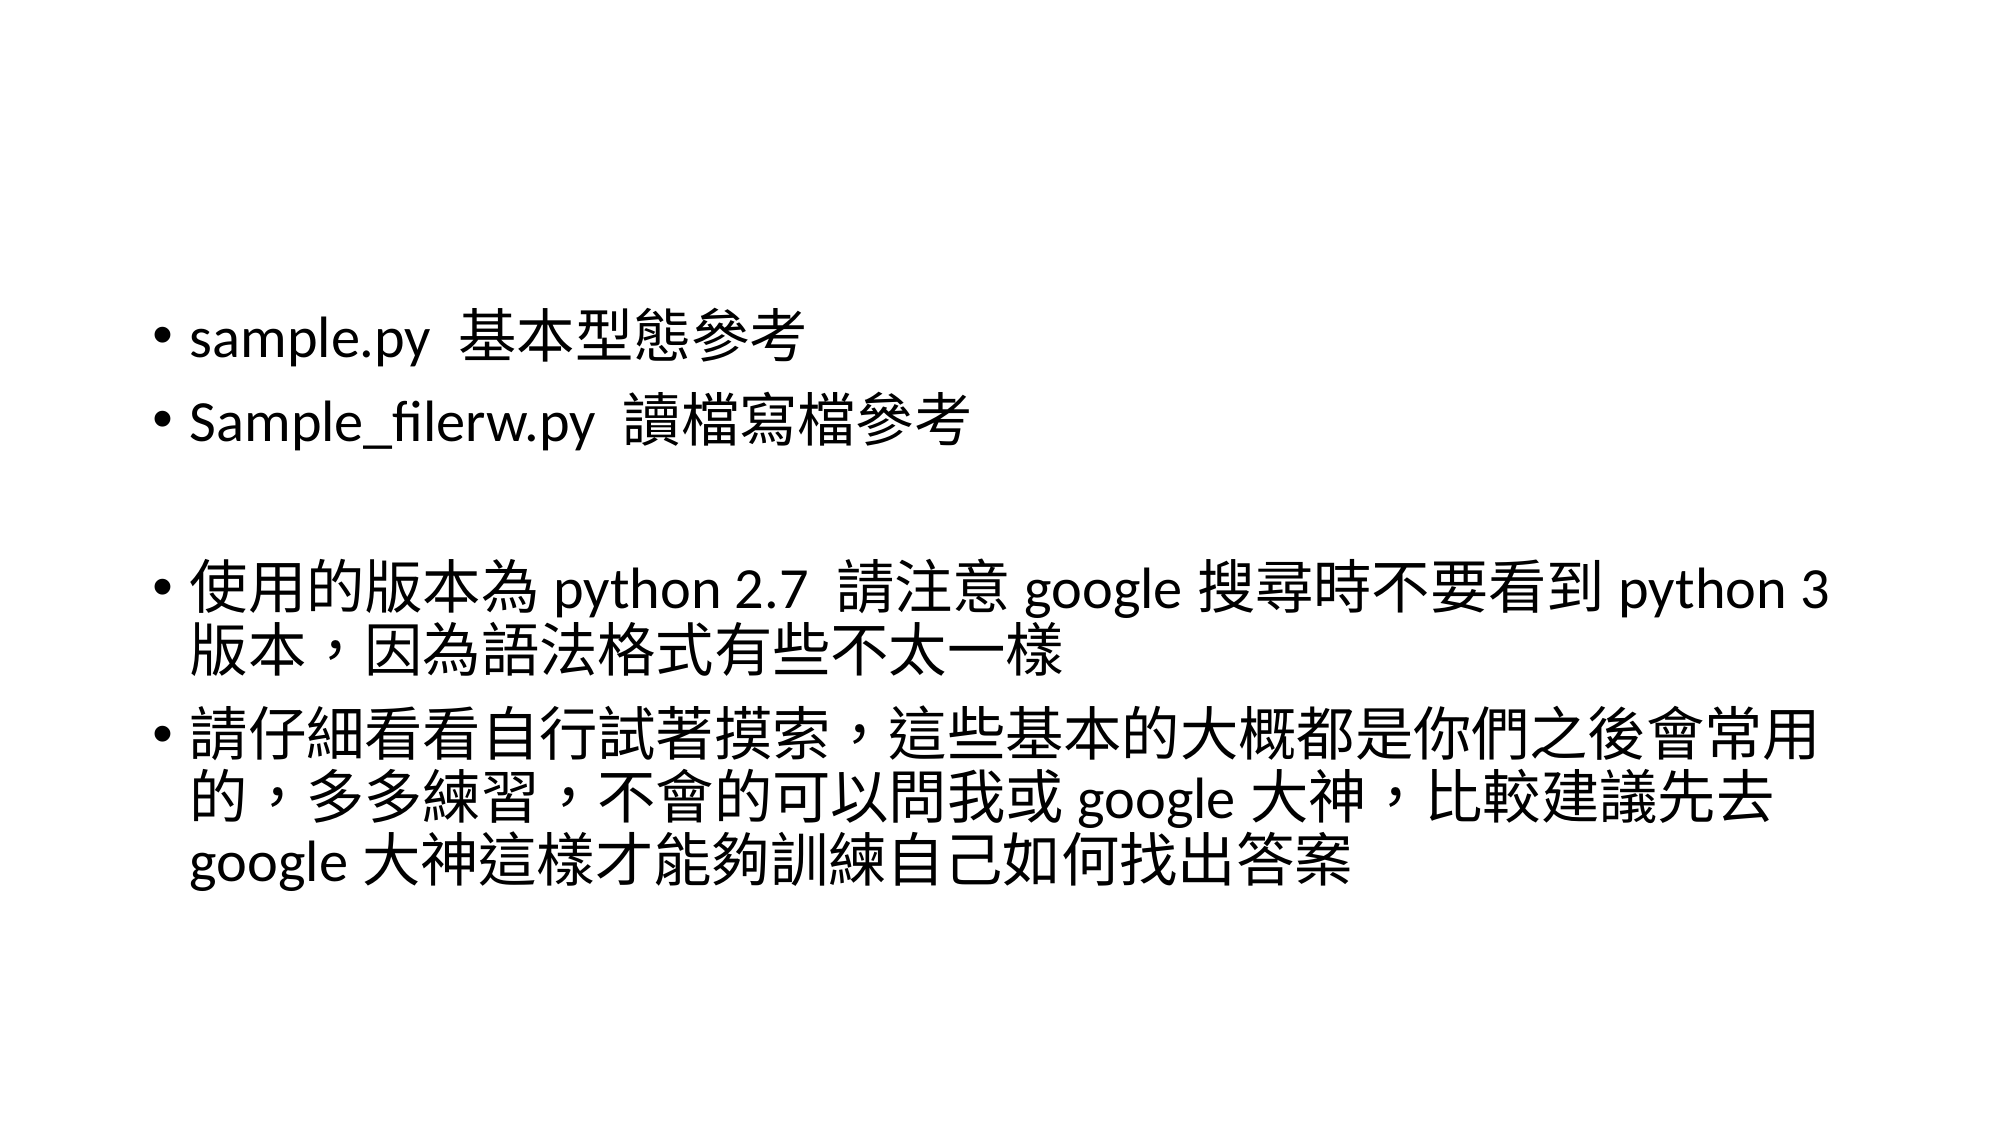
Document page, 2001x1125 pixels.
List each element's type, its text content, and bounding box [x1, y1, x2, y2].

list sample.py 基本型態參考 Sample_filerw.py 讀檔寫檔參考 使用的版本為python 2.7 請注意google搜尋時不要看到python 3版本，因為語法格式有些不太一樣 請仔細看看自行試著摸索，這些基本的大概都是你們之後會常用的，多多練習，不會的可以問我或google大神，比較建議先去google大神這樣才能夠訓練自己如何找出答案 [137, 299, 1863, 1014]
